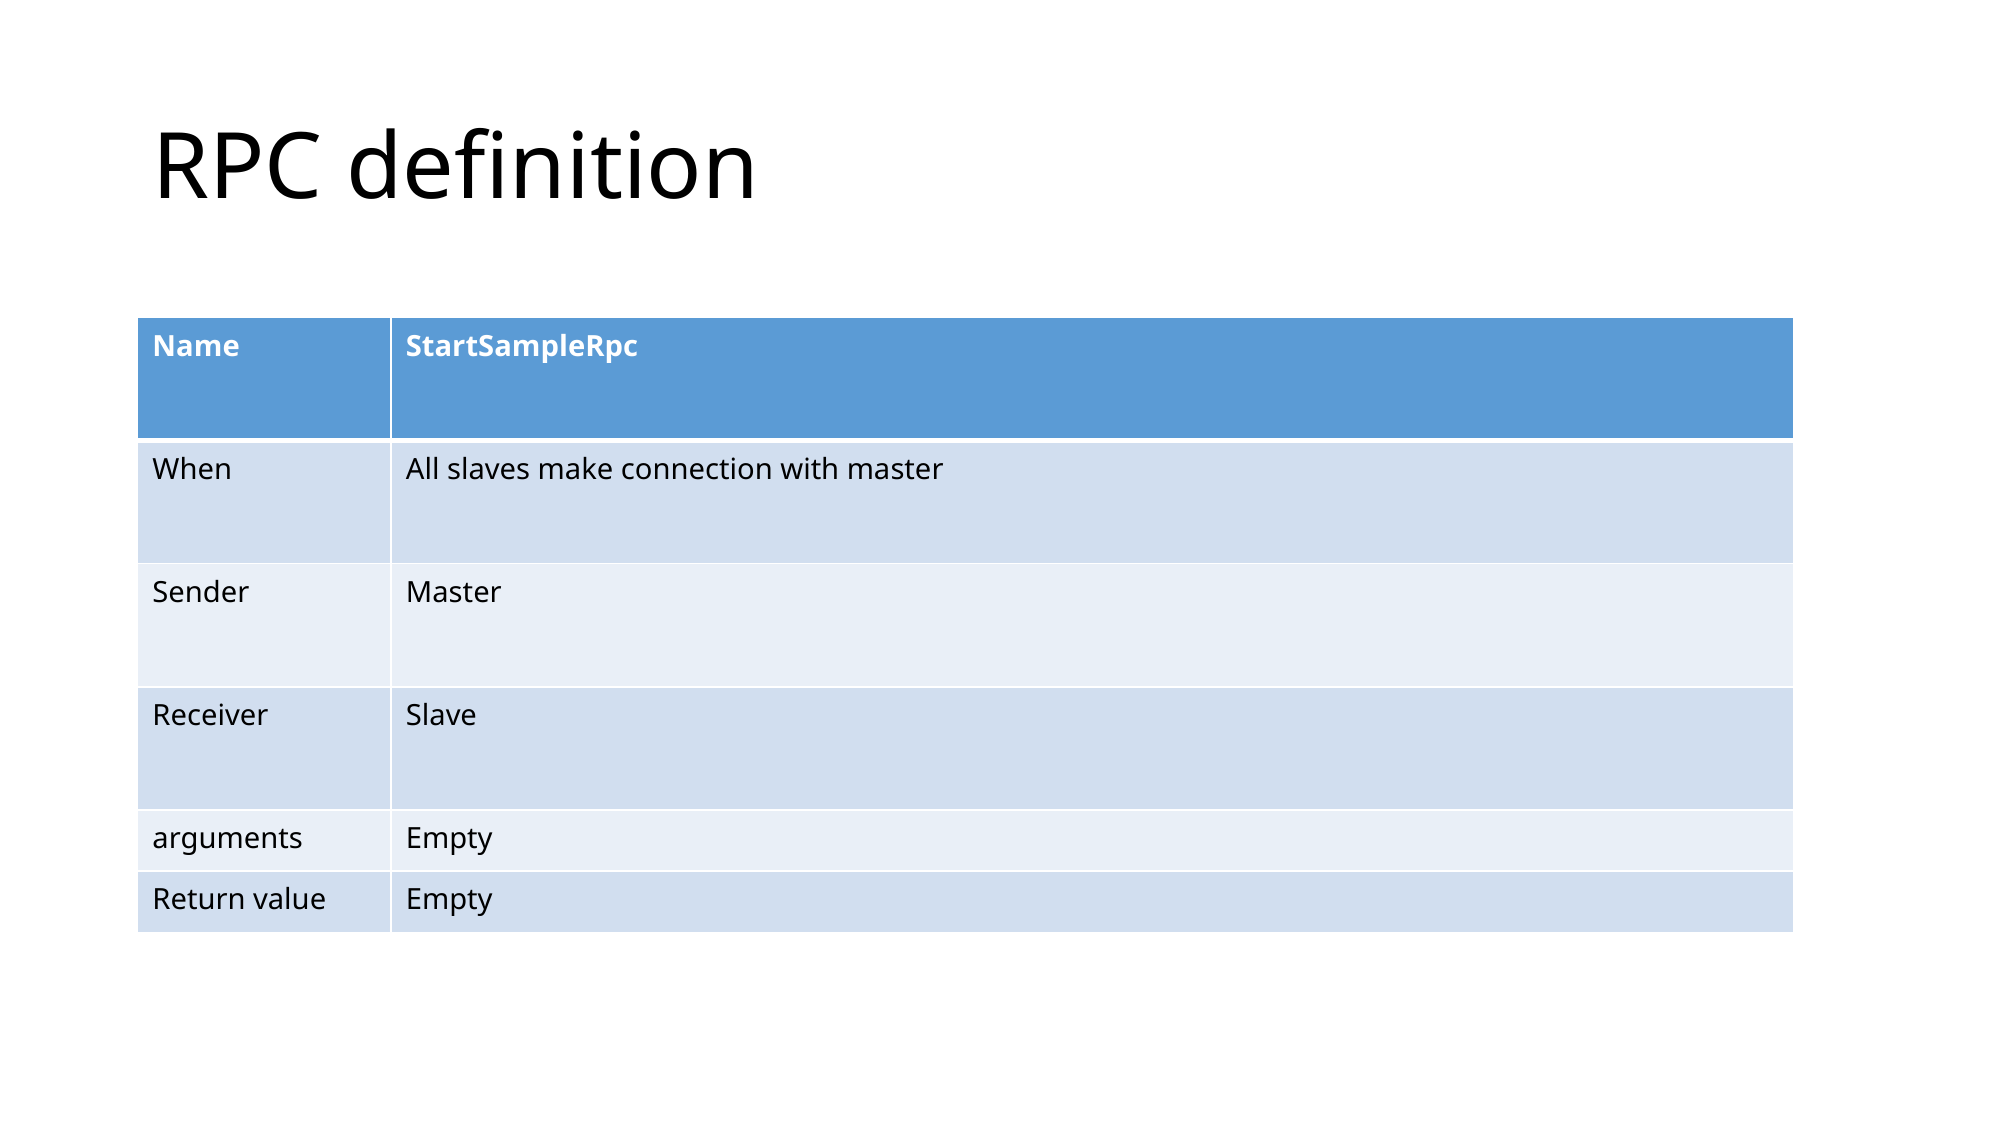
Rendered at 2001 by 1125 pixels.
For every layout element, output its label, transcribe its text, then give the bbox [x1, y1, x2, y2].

table_header Name [138, 318, 390, 438]
table_cell Sender [138, 564, 390, 686]
table_cell Slave [392, 688, 1793, 809]
table_cell Receiver [138, 688, 390, 809]
table_cell Empty [392, 872, 1793, 932]
table_header StartSampleRpc [392, 318, 1793, 438]
table_cell Return value [138, 872, 390, 932]
table_cell Empty [392, 811, 1793, 870]
title RPC definition [137, 59, 1863, 278]
table_cell arguments [138, 811, 390, 870]
table_cell All slaves make connection with master [392, 443, 1793, 563]
table_cell Master [392, 564, 1793, 686]
table_cell When [138, 443, 390, 563]
